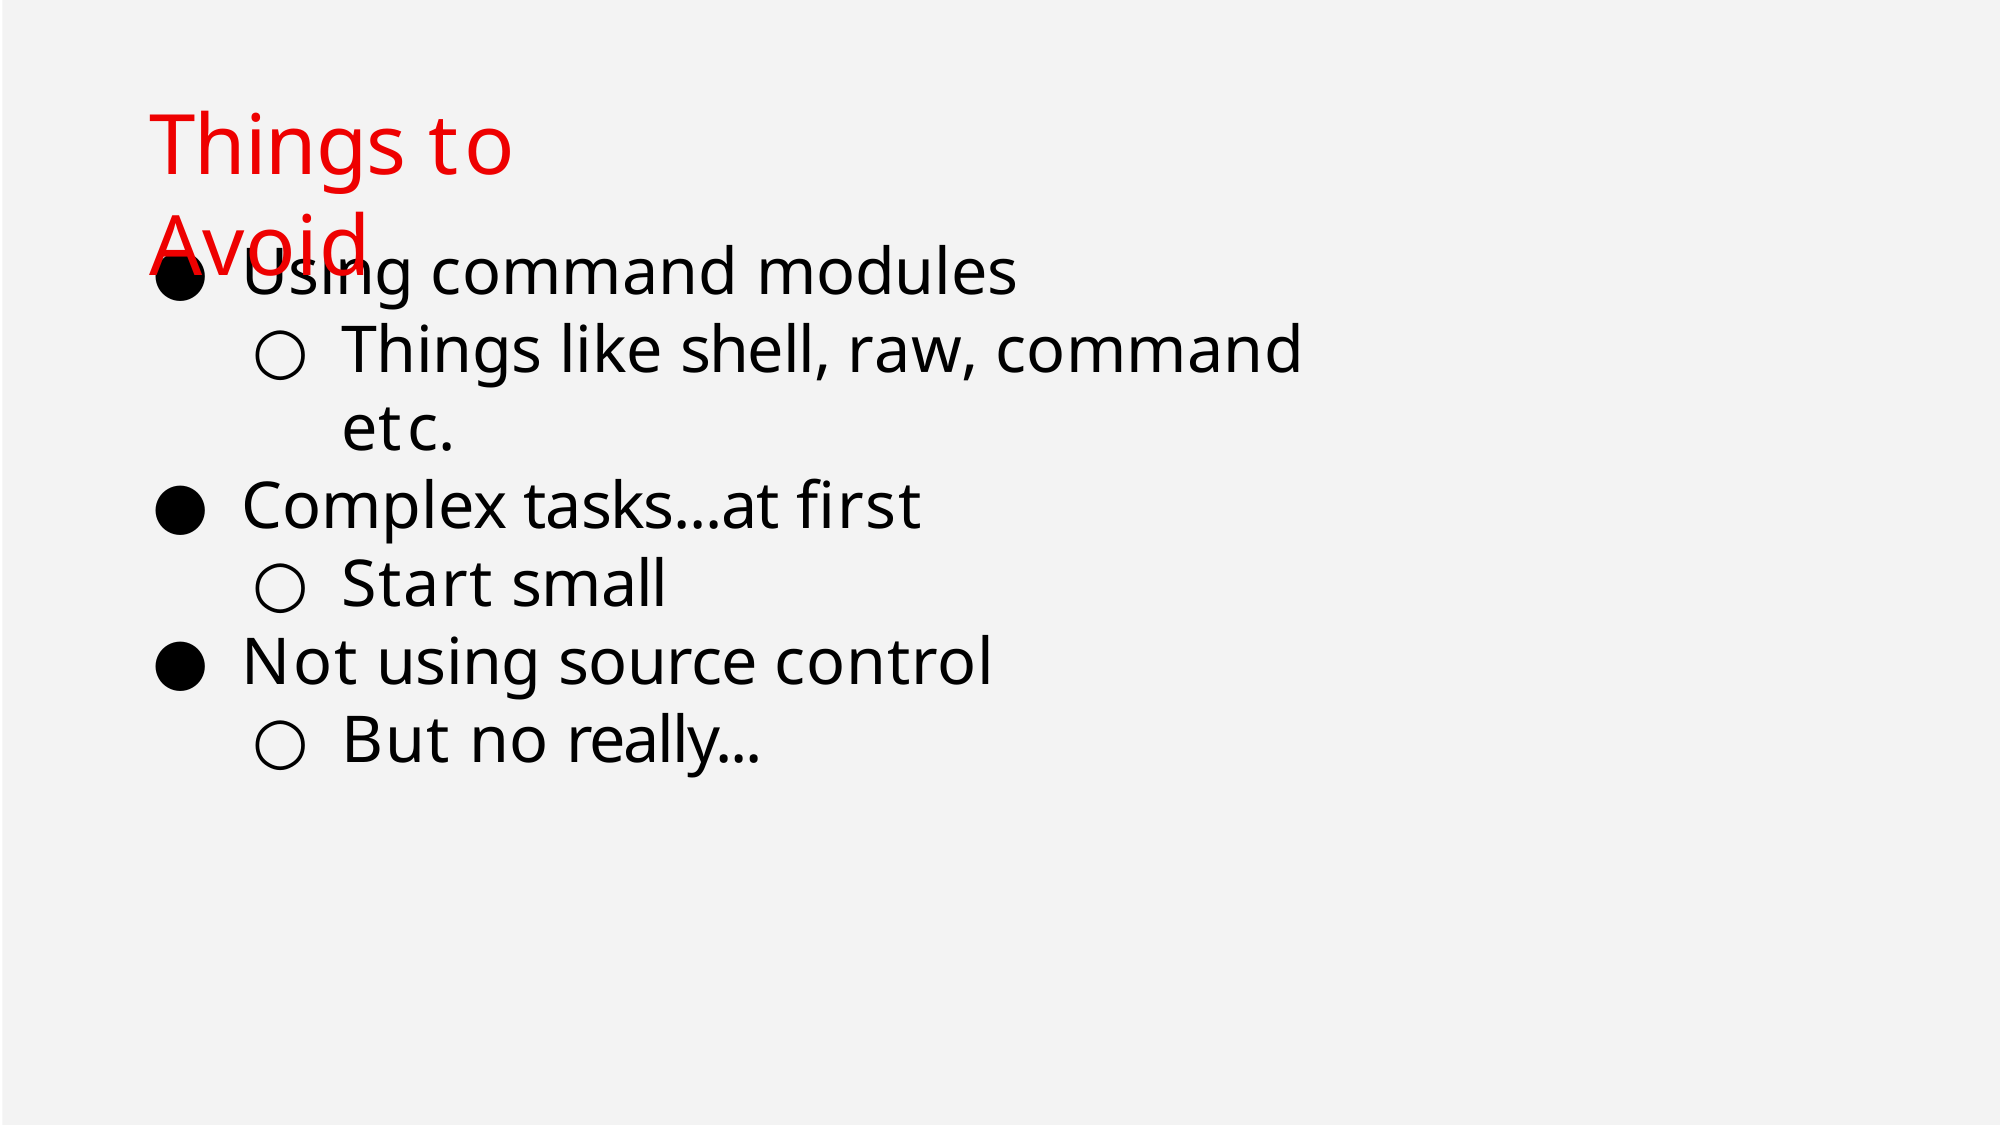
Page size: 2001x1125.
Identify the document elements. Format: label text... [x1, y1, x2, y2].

title Things to Avoid [147, 89, 717, 292]
text_box Using command modules Things like shell, raw, command etc. Complex tasks...at first Start small Not using source control But no really... [150, 228, 1353, 776]
